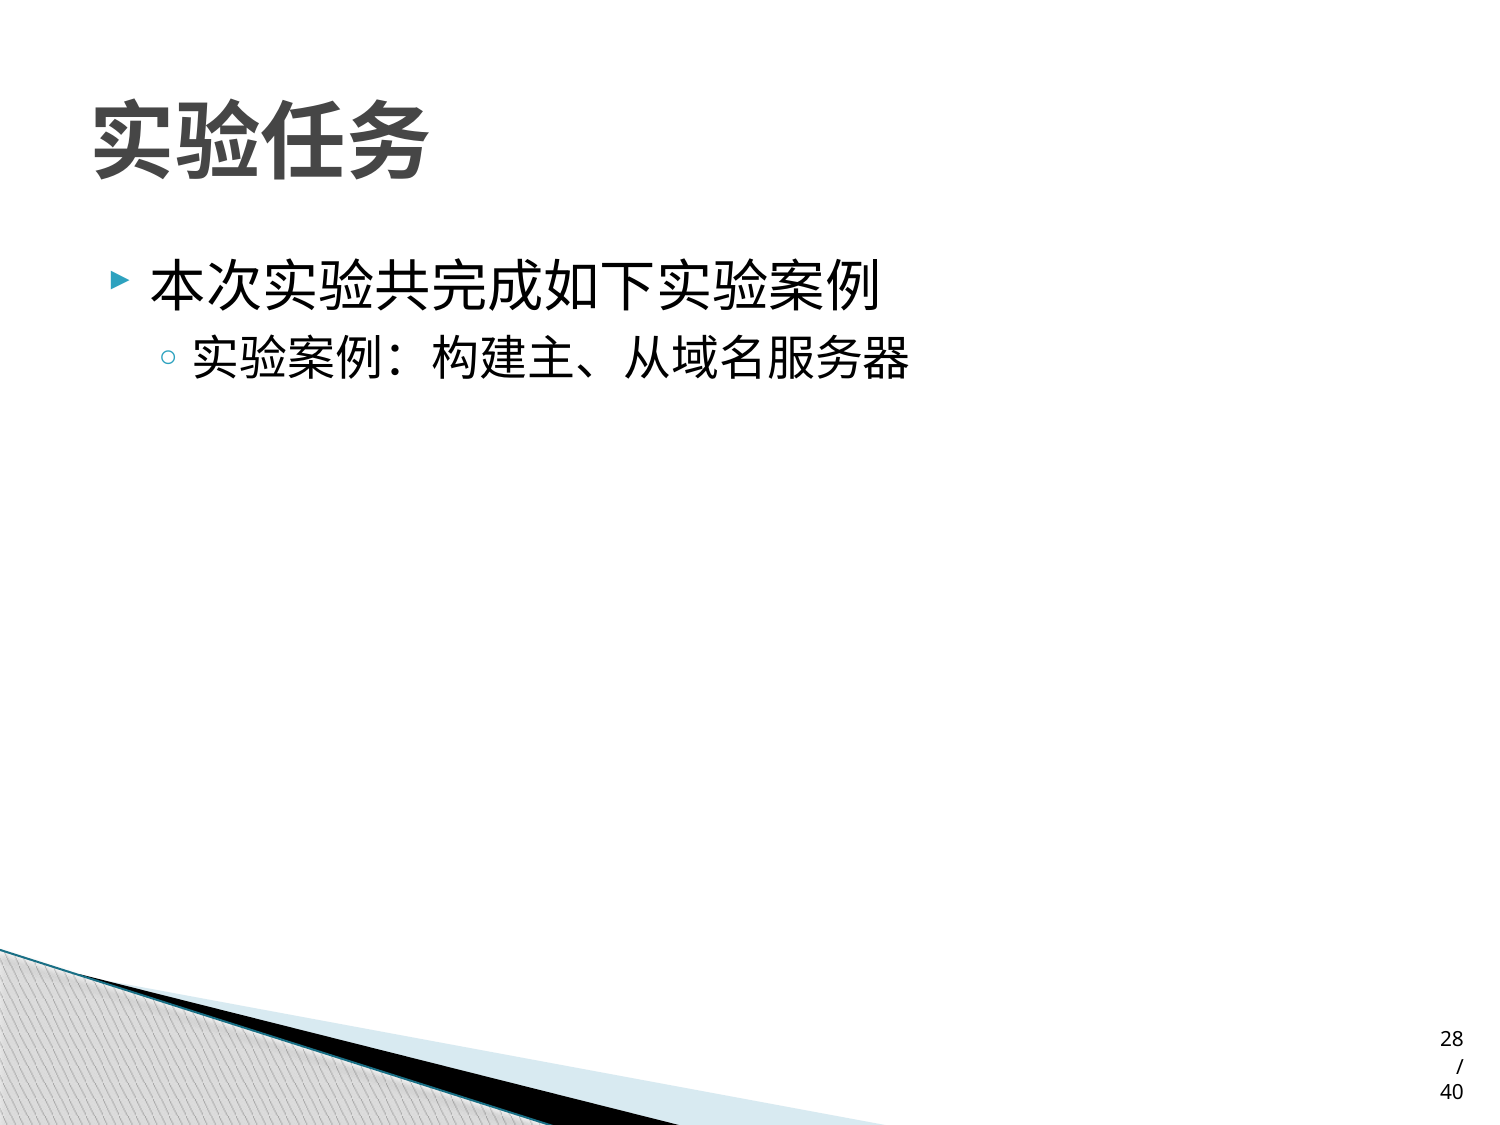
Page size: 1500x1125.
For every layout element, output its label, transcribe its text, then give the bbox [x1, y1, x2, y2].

slide_number 28/40 [1418, 1051, 1479, 1112]
list 本次实验共完成如下实验案例 实验案例：构建主、从域名服务器 [75, 243, 1425, 986]
title 实验任务 [75, 45, 1425, 233]
